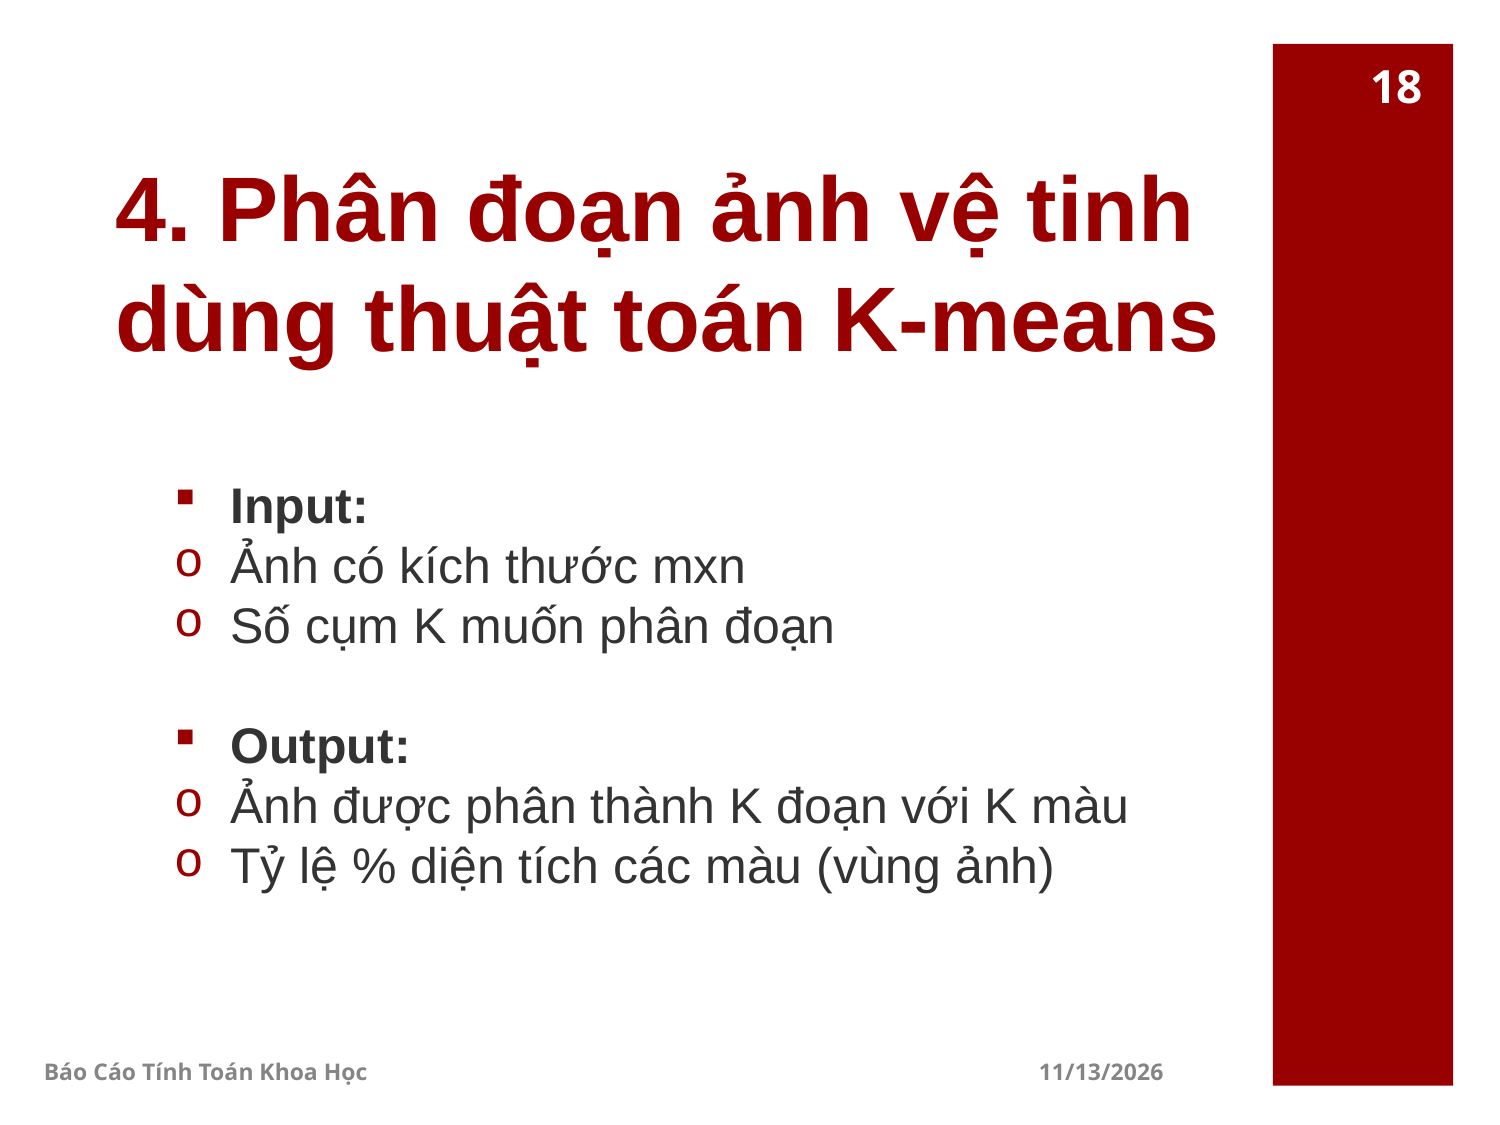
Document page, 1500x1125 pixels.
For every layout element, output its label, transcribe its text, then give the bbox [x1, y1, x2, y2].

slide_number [912, 1042, 1179, 1103]
list Input: Ảnh có kích thước mxn Số cụm K muốn phân đoạn Output: Ảnh được phân thành K đoạn với K màu Tỷ lệ % diện tích các màu (vùng ảnh) [158, 465, 1214, 1009]
footer Báo Cáo Tính Toán Khoa Học [28, 1042, 900, 1103]
title 4. Phân đoạn ảnh vệ tinh dùng thuật toán K-means [100, 148, 1247, 378]
slide_number 18 [1354, 59, 1438, 120]
